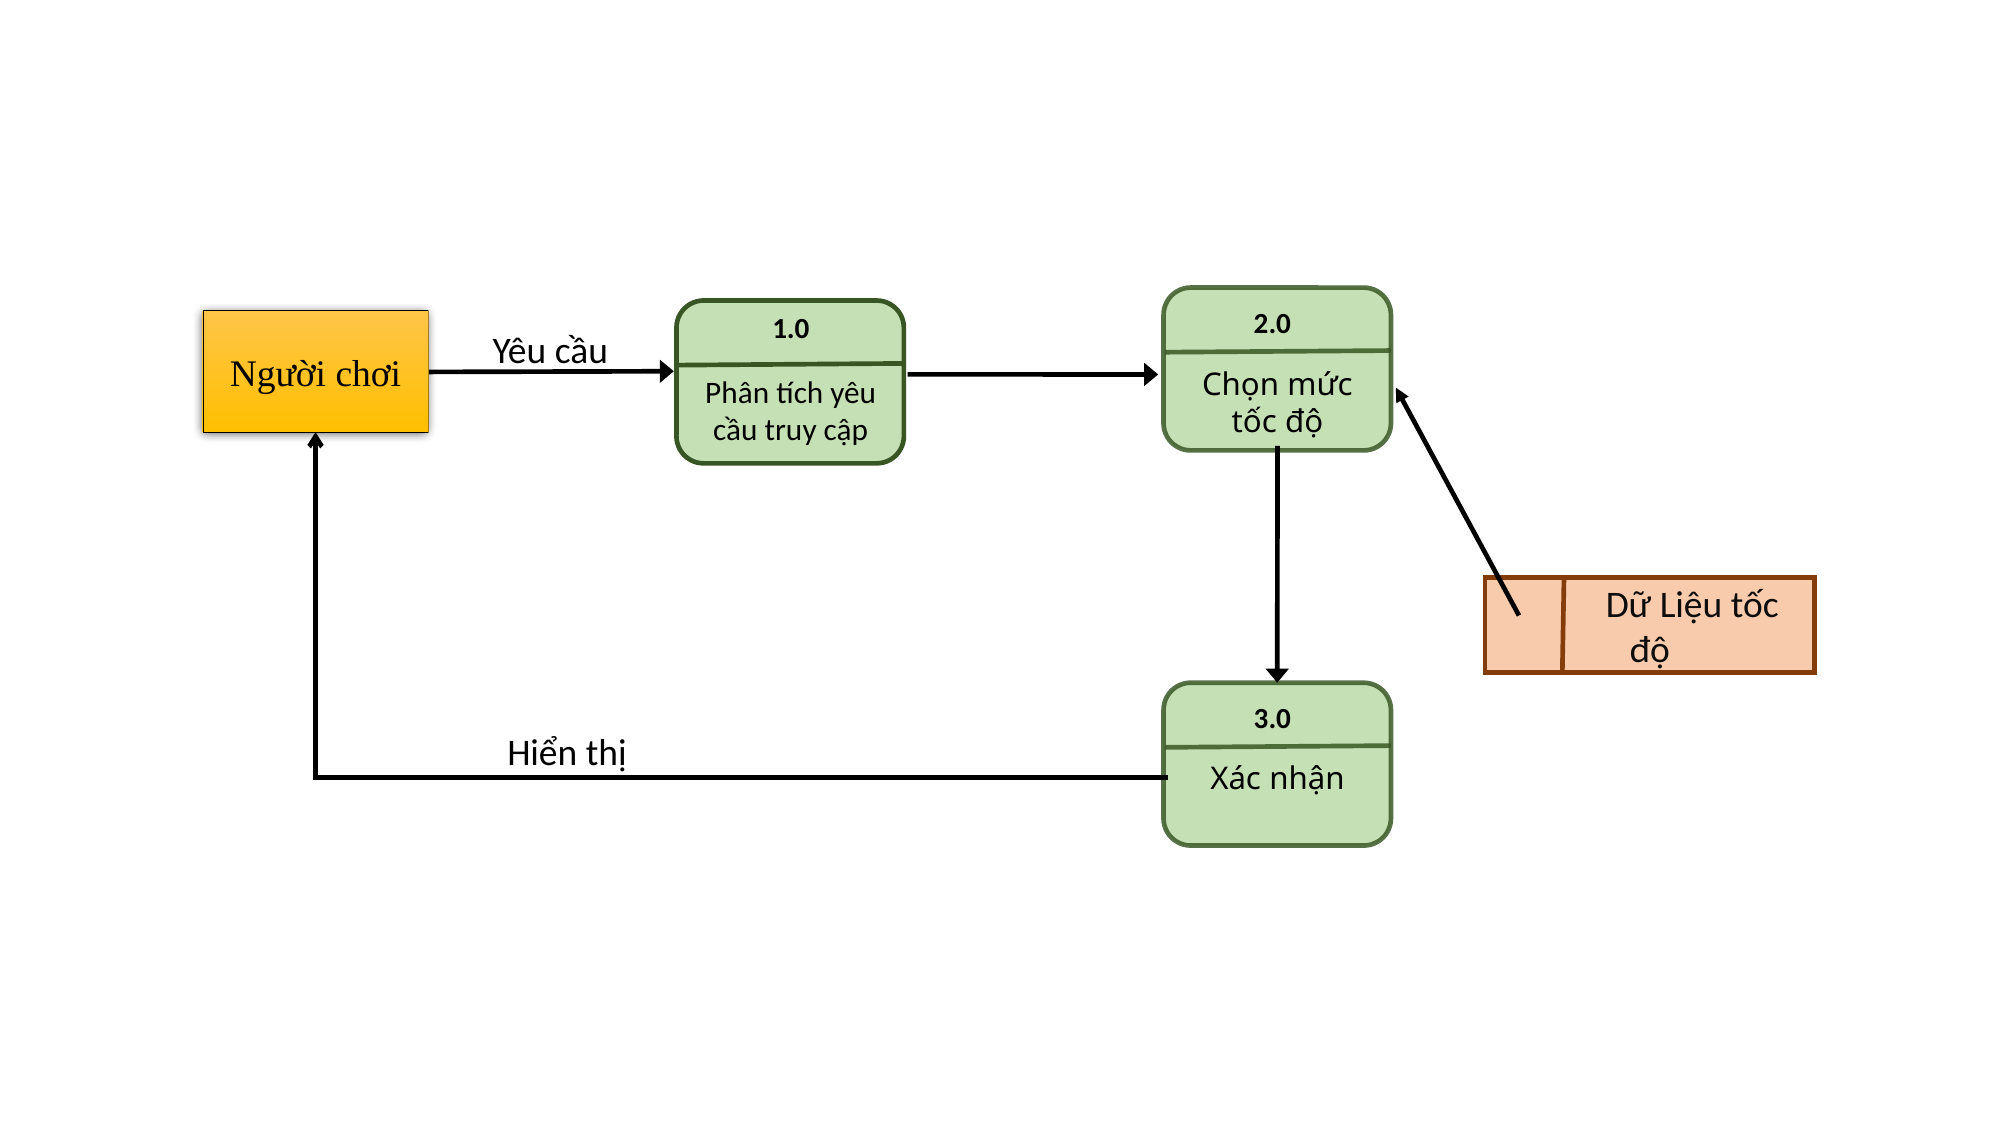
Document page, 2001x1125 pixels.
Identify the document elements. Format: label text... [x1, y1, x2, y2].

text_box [676, 300, 904, 432]
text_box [1485, 577, 1815, 673]
text_box Yêu cầu [477, 372, 635, 379]
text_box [1163, 287, 1391, 451]
text_box Yêu cầu [477, 318, 635, 371]
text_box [1163, 682, 1391, 846]
text_box Người chơi [202, 310, 429, 433]
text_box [315, 432, 1168, 778]
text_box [1395, 387, 1519, 616]
